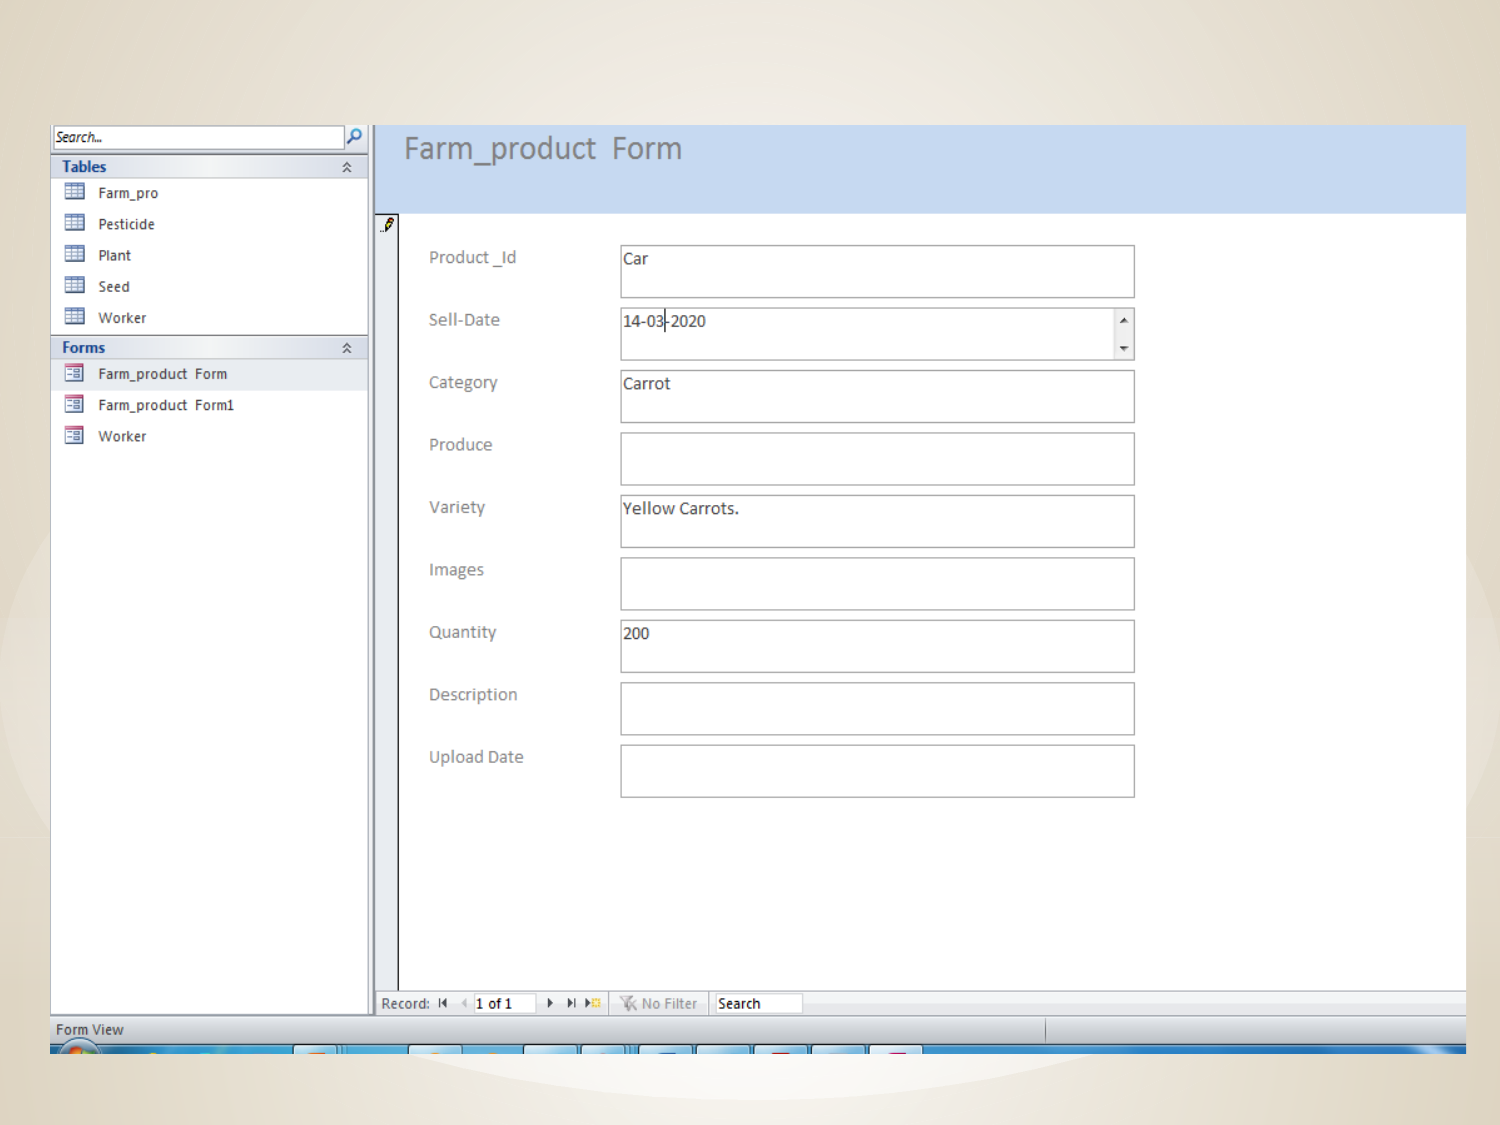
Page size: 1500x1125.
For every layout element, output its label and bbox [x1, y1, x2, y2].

picture [49, 124, 1467, 1054]
